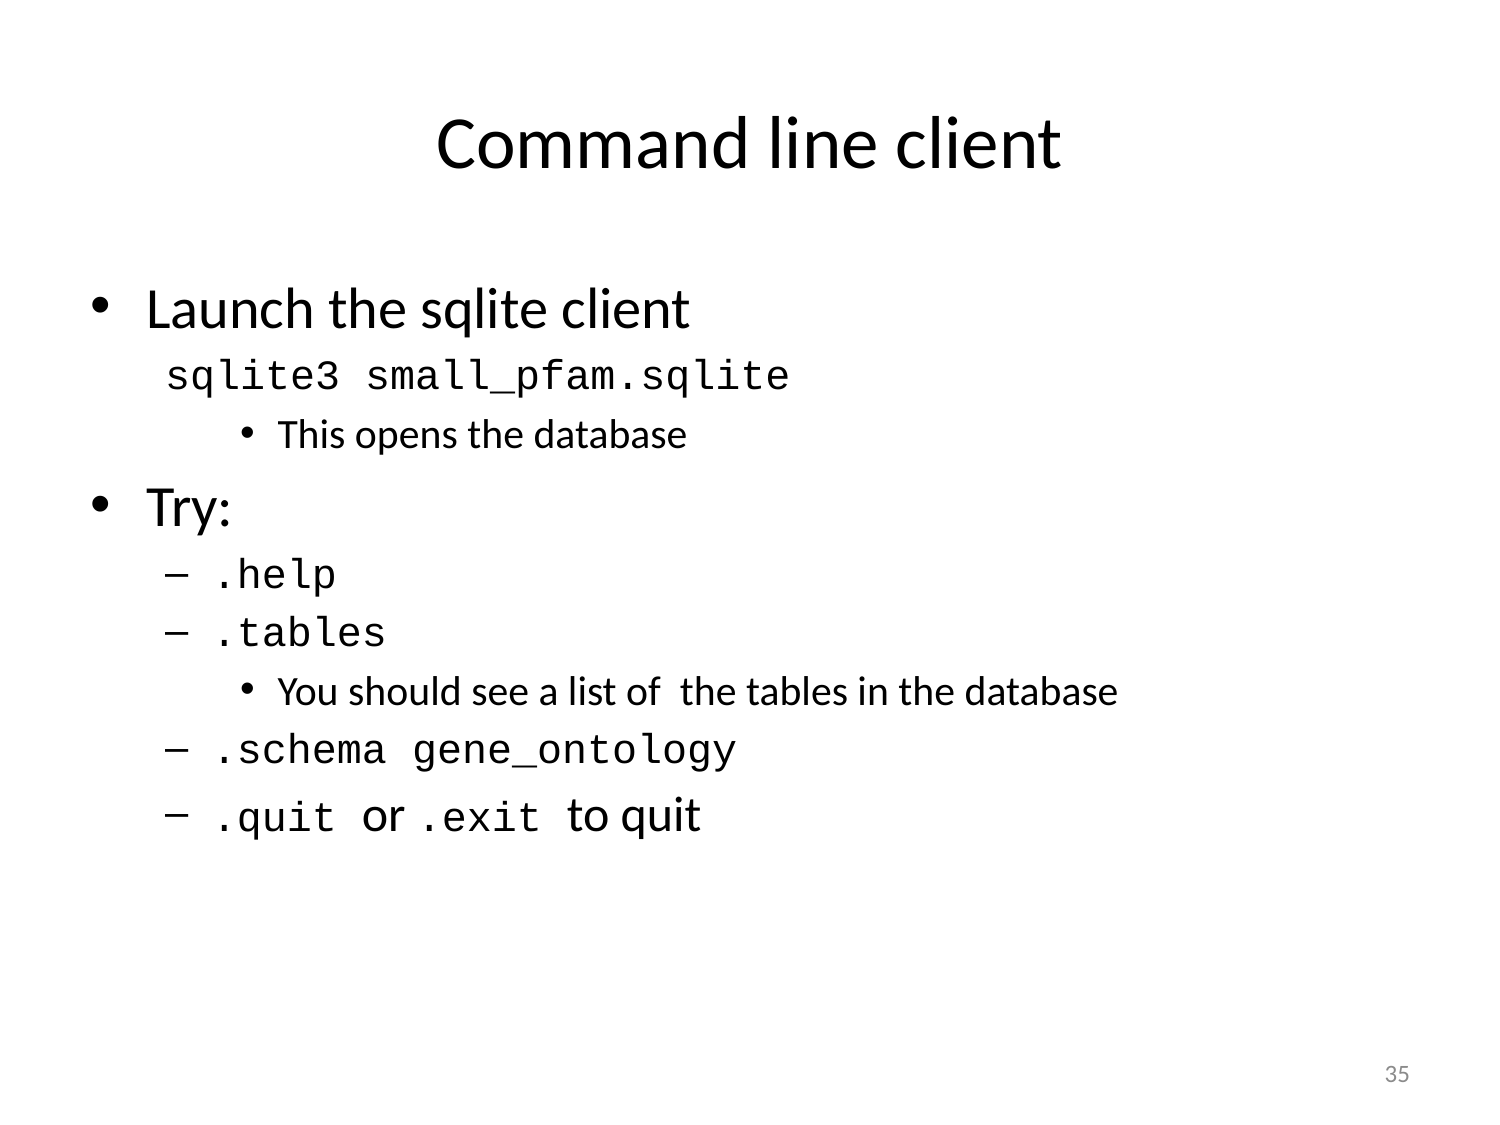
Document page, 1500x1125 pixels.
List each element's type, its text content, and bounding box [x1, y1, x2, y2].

list Launch the sqlite client sqlite3 small_pfam.sqlite This opens the database Try: .help .tables You should see a list of the tables in the database .schema gene_ontology .quit or .exit to quit [75, 262, 1425, 1101]
slide_number 35 [1074, 1042, 1425, 1103]
title Command line client [75, 45, 1425, 233]
